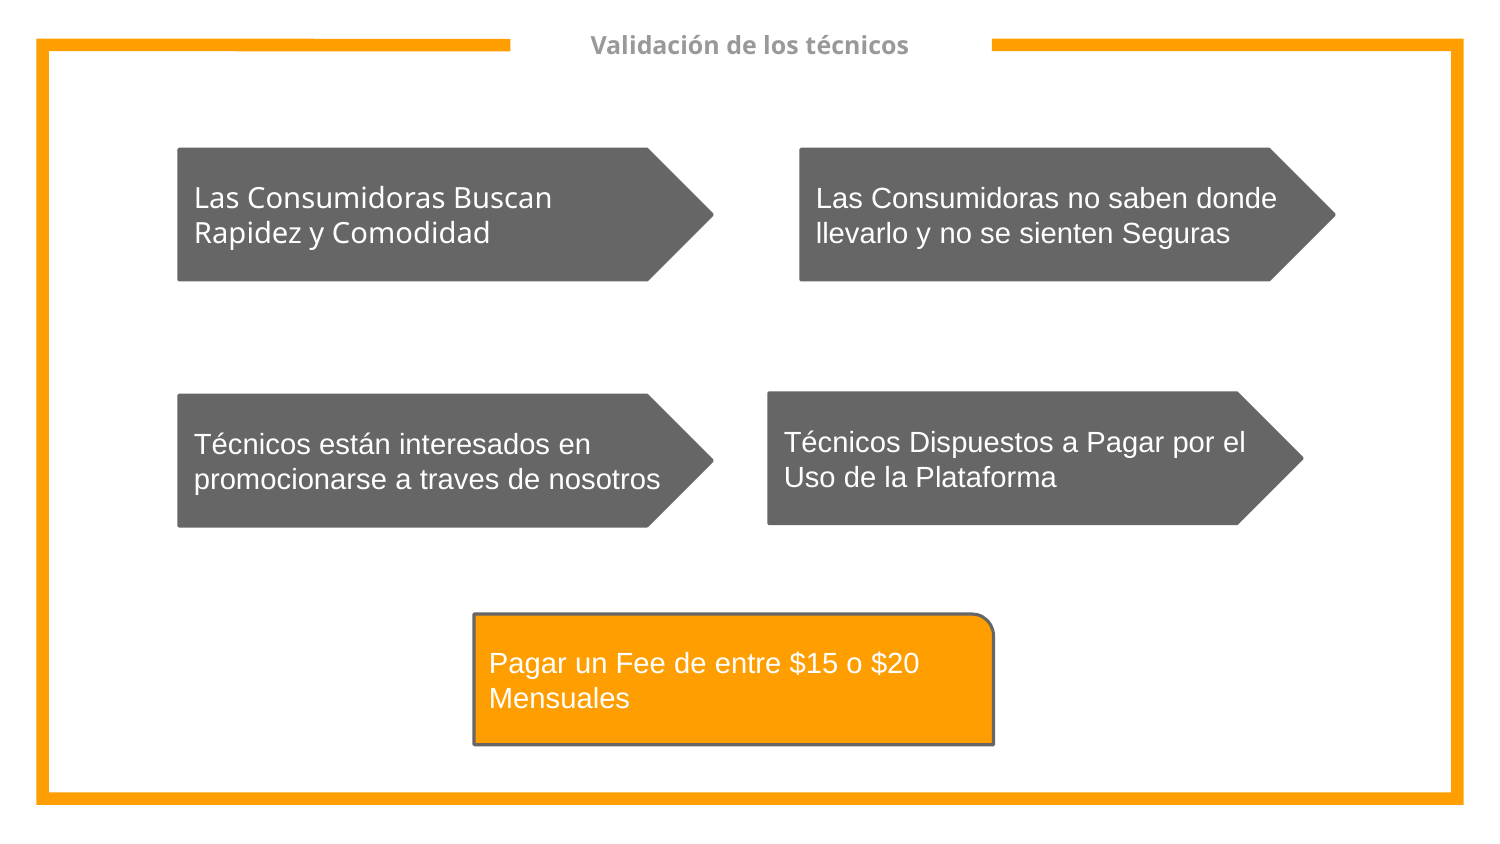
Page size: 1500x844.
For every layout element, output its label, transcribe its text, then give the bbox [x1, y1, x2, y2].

text_box Las Consumidoras no saben donde llevarlo y no se sienten Seguras [800, 149, 1335, 280]
text_box Las Consumidoras Buscan Rapidez y Comodidad [178, 149, 713, 280]
text_box Técnicos están interesados en promocionarse a traves de nosotros [178, 395, 713, 526]
title Validación de los técnicos [531, 15, 969, 136]
text_box Técnicos Dispuestos a Pagar por el Uso de la Plataforma [768, 392, 1303, 524]
text_box Pagar un Fee de entre $15 o $20 Mensuales [474, 613, 994, 745]
